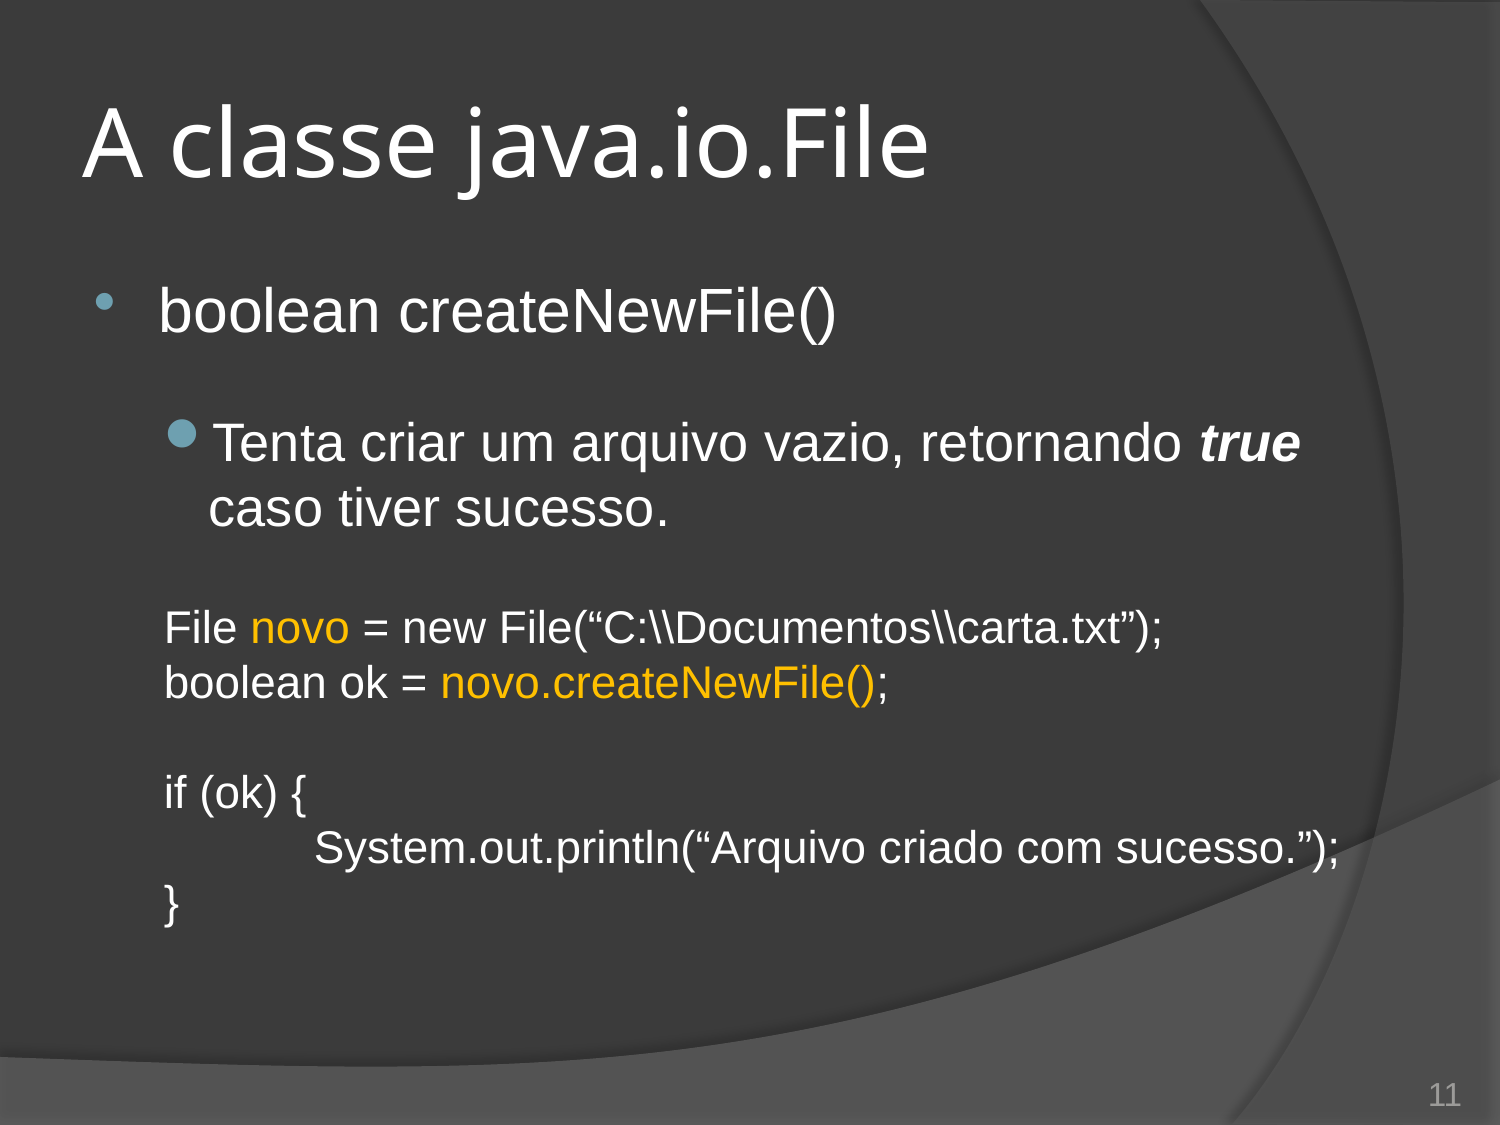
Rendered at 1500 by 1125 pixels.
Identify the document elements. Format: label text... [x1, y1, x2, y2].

list boolean createNewFile() Tenta criar um arquivo vazio, retornando true caso tiver sucesso. File novo = new File(“C:\\Documentos\\carta.txt”); boolean ok = novo.createNewFile(); if (ok) { System.out.println(“Arquivo criado com sucesso.”); } [74, 262, 1377, 1006]
slide_number 11 [1337, 1053, 1463, 1114]
title A classe java.io.File [74, 44, 1301, 233]
